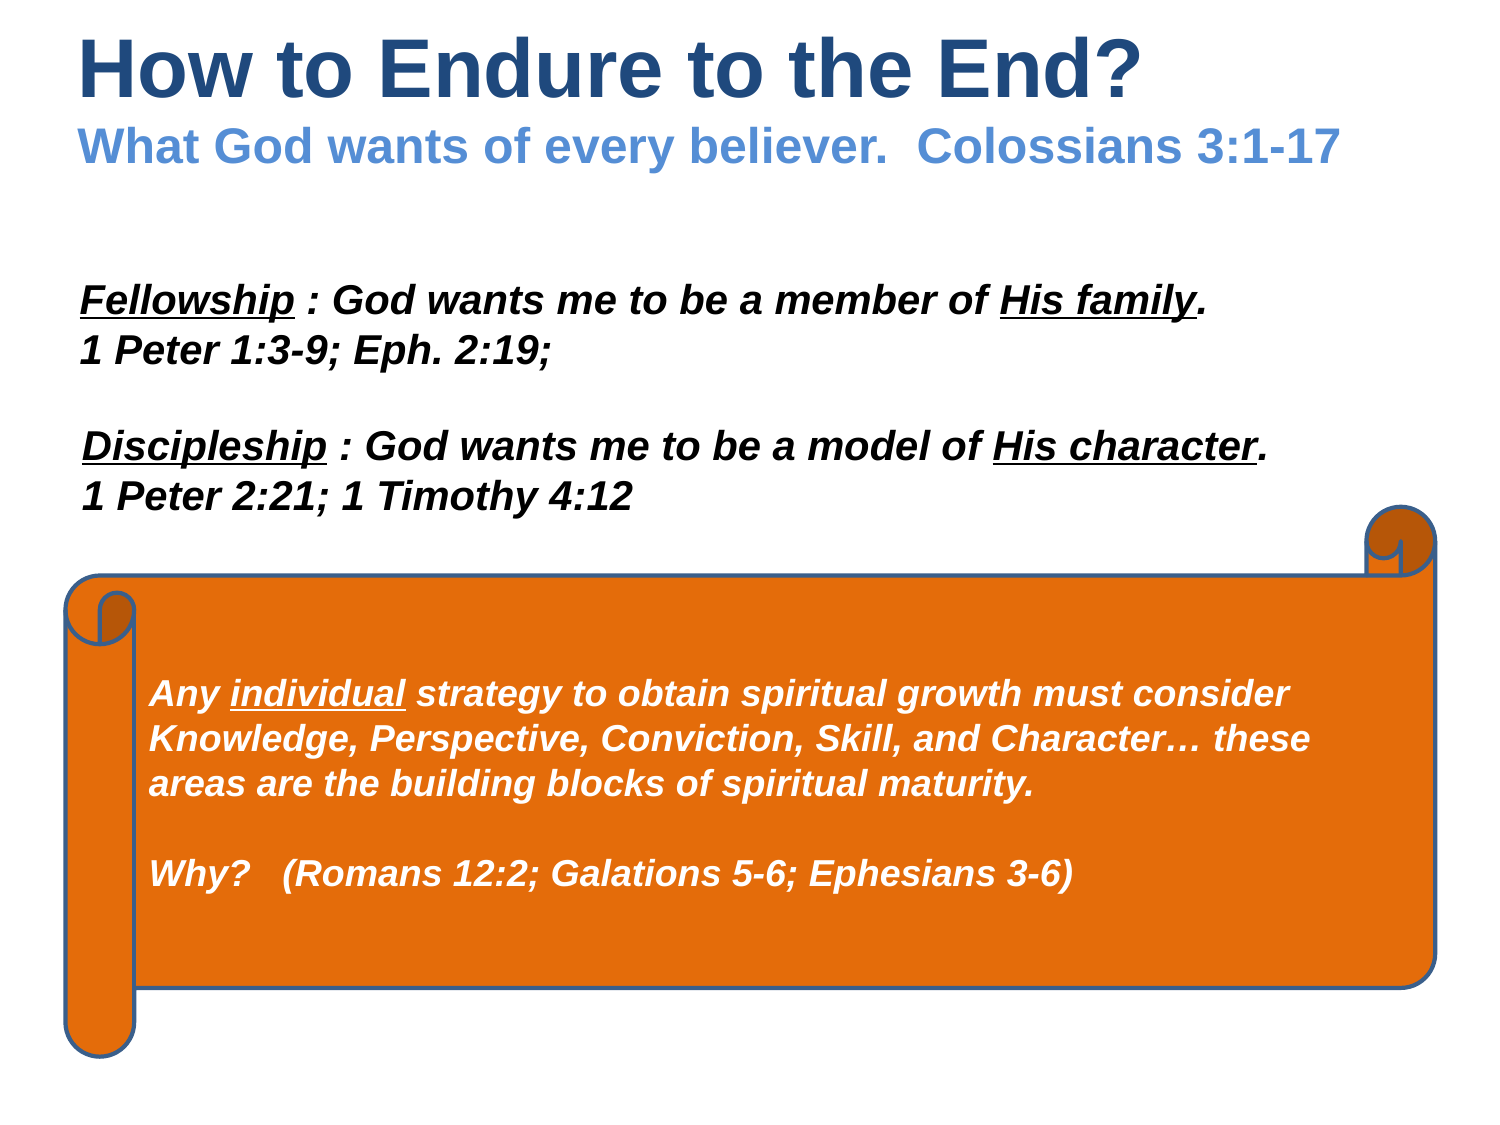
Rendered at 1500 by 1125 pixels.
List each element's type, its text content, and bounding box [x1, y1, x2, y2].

text_box How to Endure to the End? What God wants of every believer. Colossians 3:1-17 [62, 0, 1438, 188]
text_box Any individual strategy to obtain spiritual growth must consider Knowledge, Perspective, Conviction, Skill, and Character… these areas are the building blocks of spiritual maturity. Why? (Romans 12:2; Galations 5-6; Ephesians 3-6) [63, 504, 1438, 1059]
text_box Fellowship : God wants me to be a member of His family. 1 Peter 1:3-9; Eph. 2:19; [64, 265, 1378, 381]
text_box Discipleship : God wants me to be a model of His character. 1 Peter 2:21; 1 Timothy 4:12 [67, 411, 1380, 526]
text_box Service : God wants me to be a minister of His grace. 1 Peter 4:10; Ephesians 2:4-10 [62, 562, 1364, 678]
